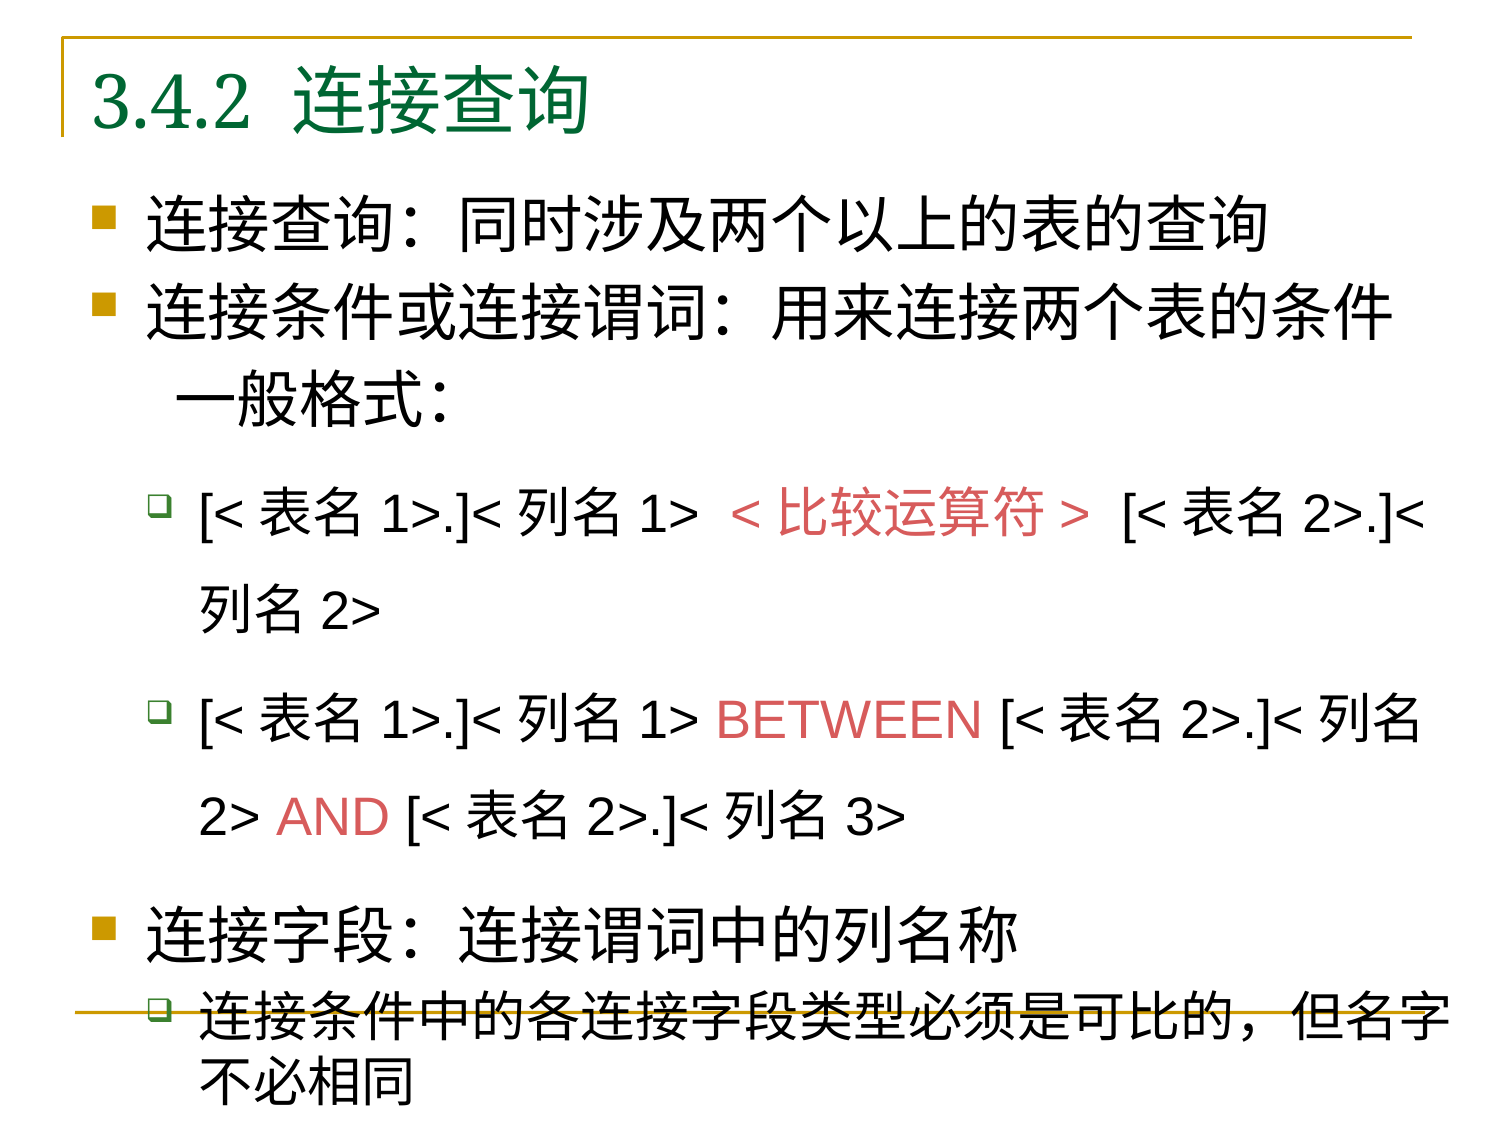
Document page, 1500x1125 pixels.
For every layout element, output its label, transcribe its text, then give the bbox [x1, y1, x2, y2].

title 3.4.2 连接查询 [74, 45, 1426, 139]
list 连接查询：同时涉及两个以上的表的查询 连接条件或连接谓词：用来连接两个表的条件 一般格式： [<表名1>.]<列名1> <比较运算符> [<表名2>.]<列名2> [<表名1>.]<列名1> BETWEEN [<表名2>.]<列名2> AND [<表名2>.]<列名3> 连接字段：连接谓词中的列名称 连接条件中的各连接字段类型必须是可比的，但名字不必相同 [73, 139, 1470, 1042]
